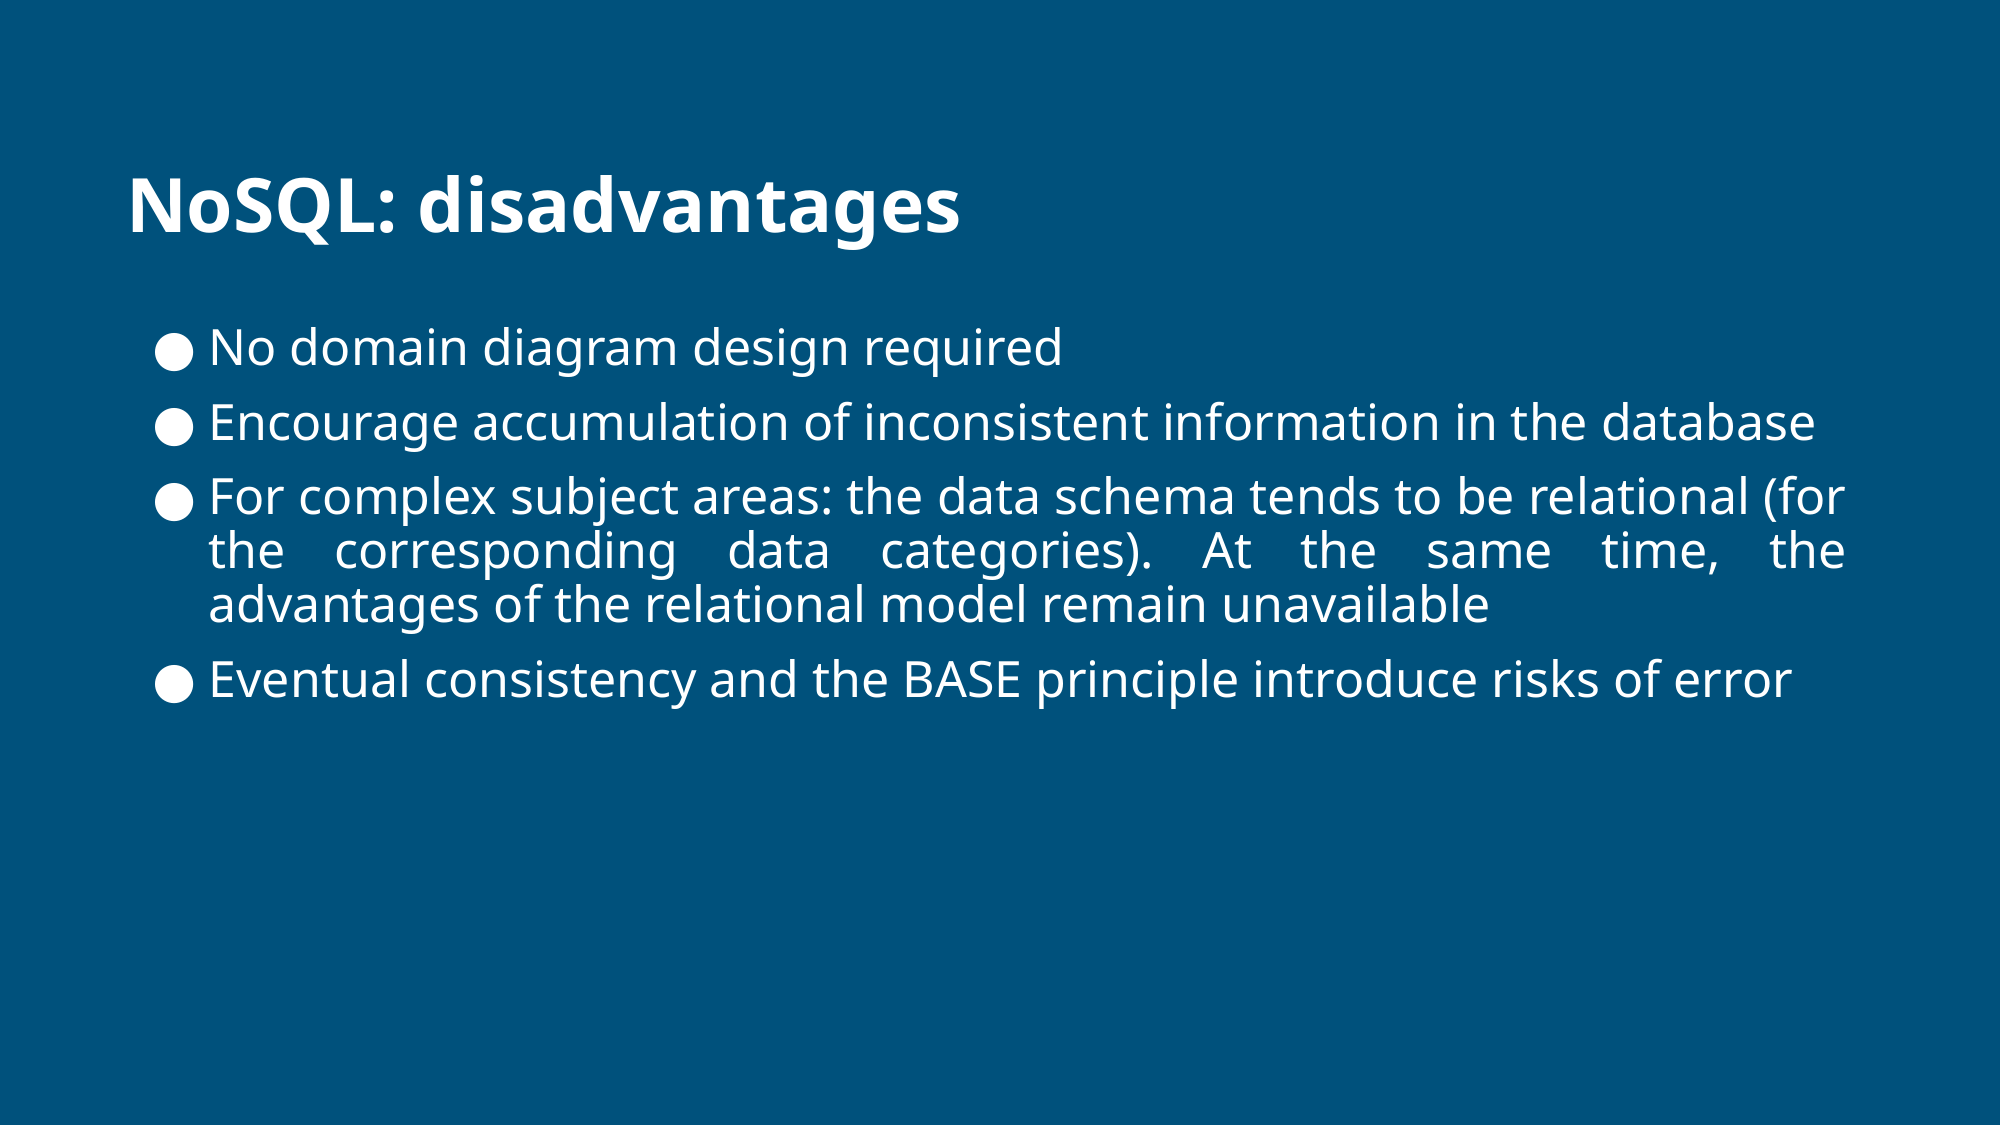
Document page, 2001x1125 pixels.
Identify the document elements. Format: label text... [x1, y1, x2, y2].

title NoSQL: disadvantages [111, 99, 1522, 317]
list No domain diagram design required Encourage accumulation of inconsistent information in the database For complex subject areas: the data schema tends to be relational (for the corresponding data categories). At the same time, the advantages of the relational model remain unavailable Eventual consistency and the BASE principle introduce risks of error [137, 314, 1863, 941]
